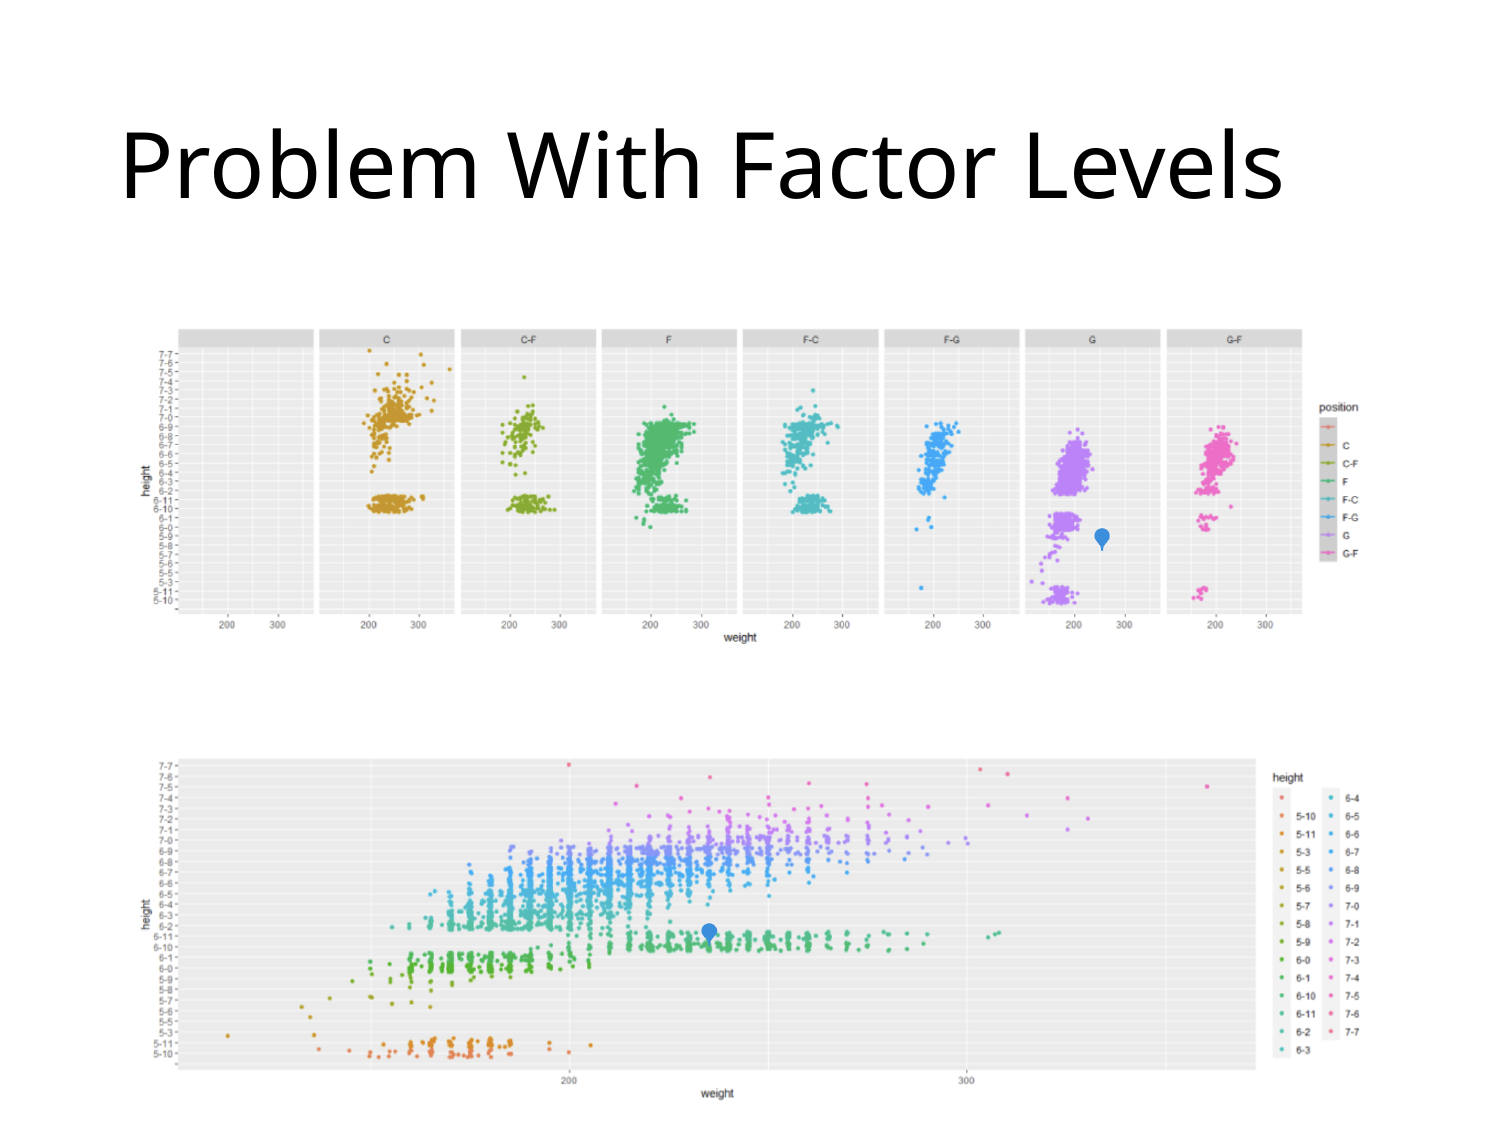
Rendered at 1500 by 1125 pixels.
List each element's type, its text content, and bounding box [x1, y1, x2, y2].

picture [135, 299, 1365, 646]
picture [135, 734, 1365, 1106]
title Problem With Factor Levels [103, 59, 1397, 278]
